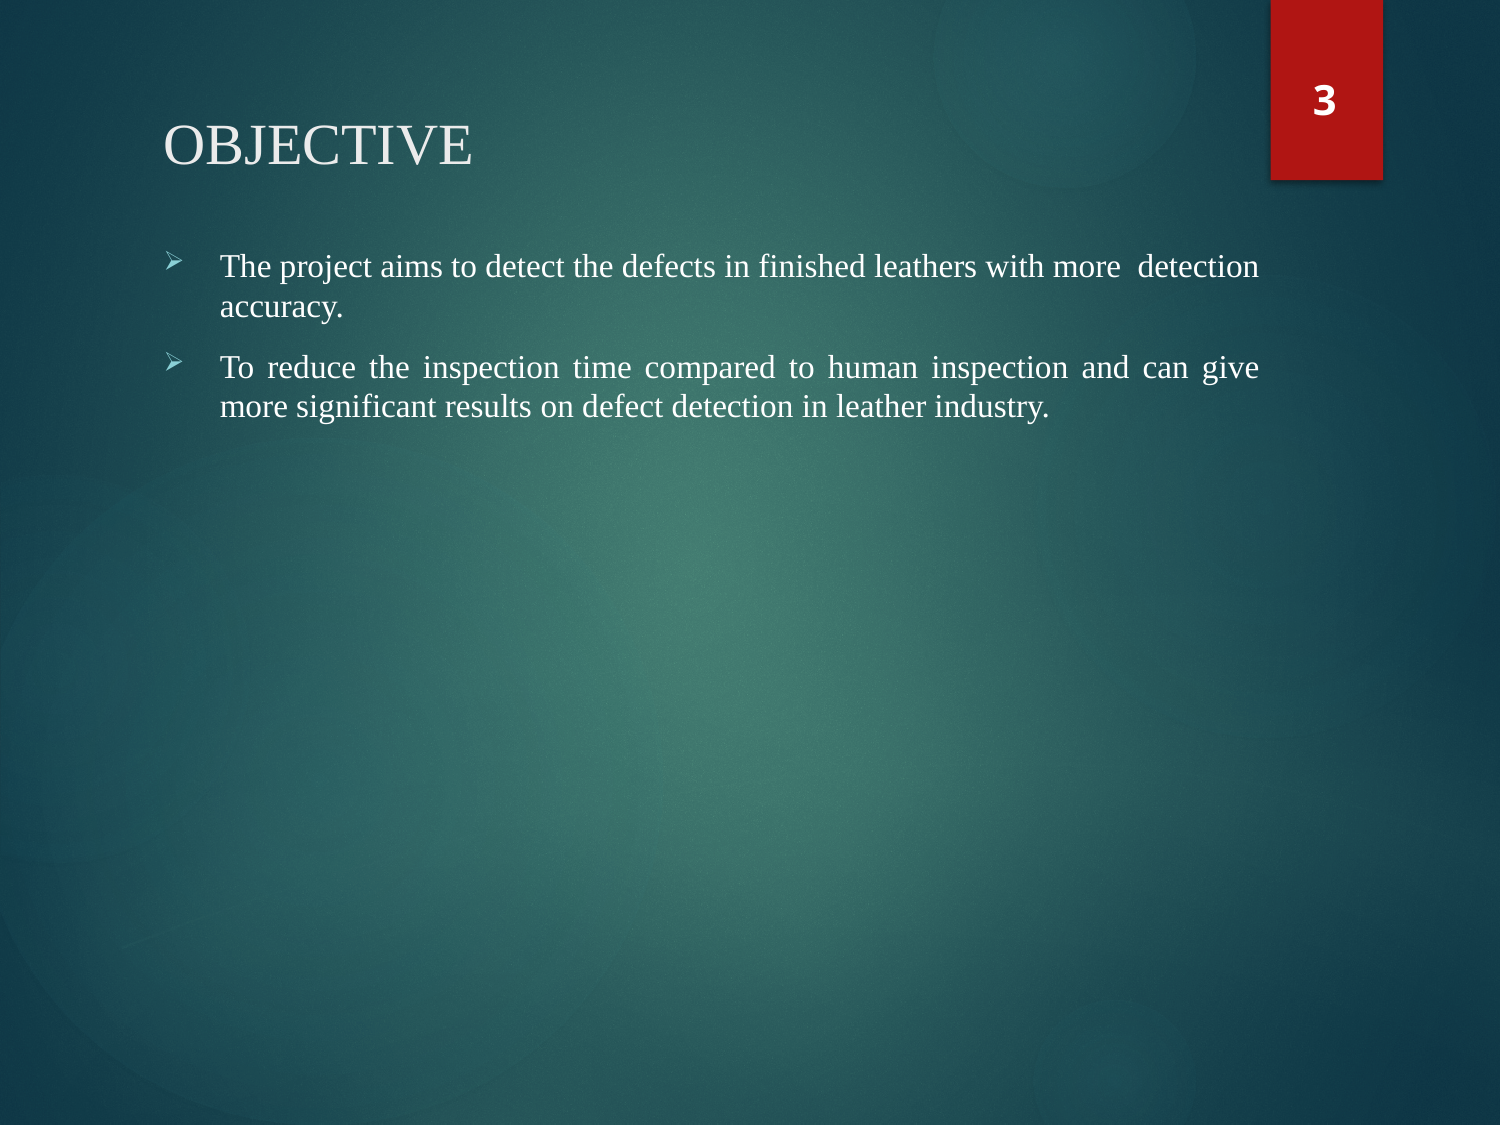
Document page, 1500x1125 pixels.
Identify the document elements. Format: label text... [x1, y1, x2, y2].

text_box 3 [1279, 72, 1371, 126]
title OBJECTIVE [148, 99, 1171, 203]
list The project aims to detect the defects in finished leathers with more detection accuracy. To reduce the inspection time compared to human inspection and can give more significant results on defect detection in leather industry. [148, 236, 1277, 770]
